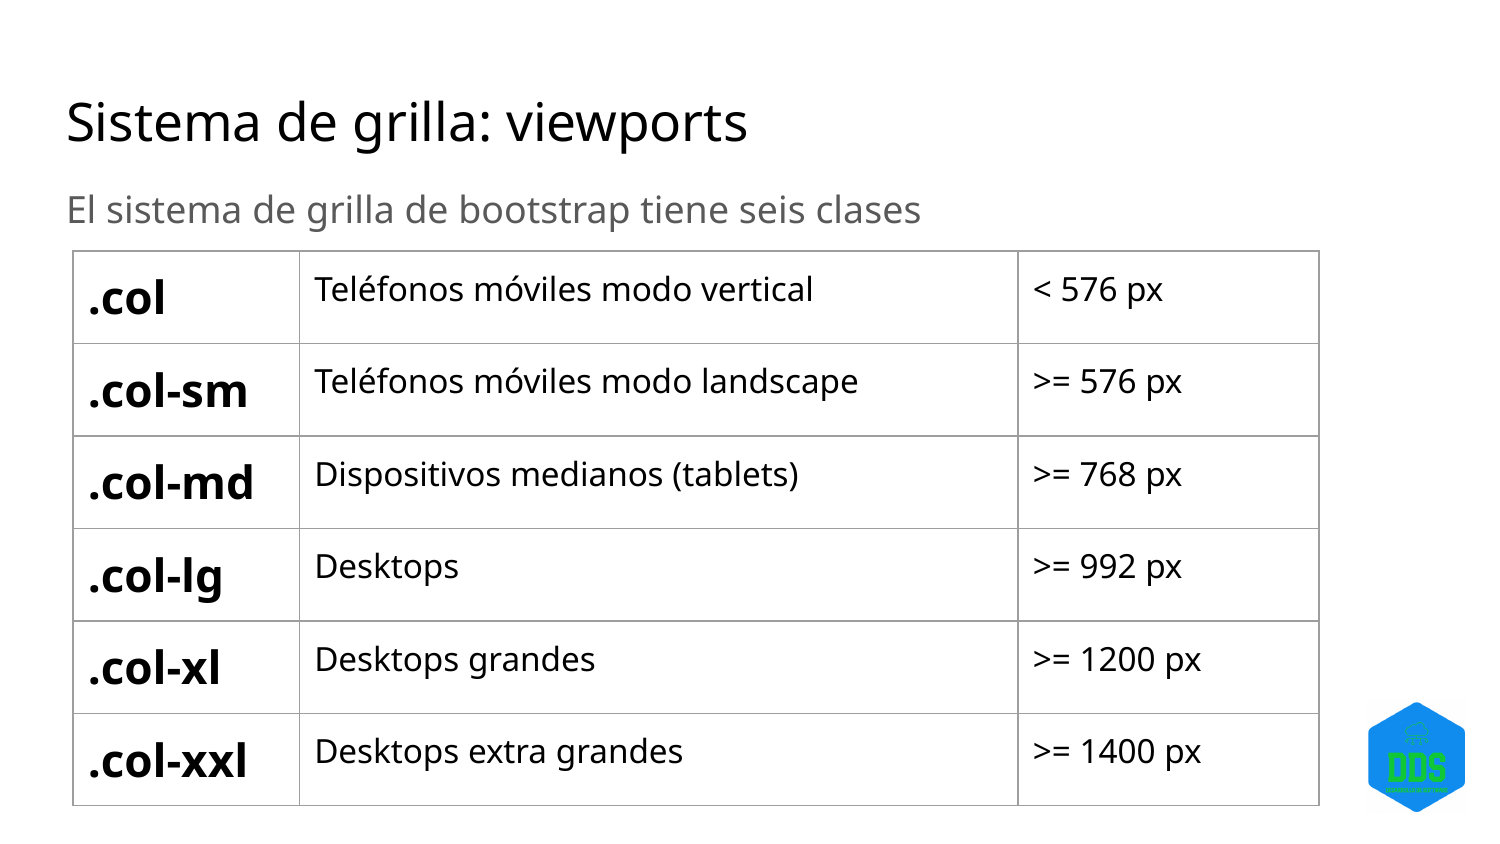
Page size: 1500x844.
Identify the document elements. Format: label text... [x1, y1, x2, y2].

table_header < 576 px [1019, 252, 1318, 343]
table_header .col [74, 252, 299, 343]
table_header Teléfonos móviles modo vertical [300, 252, 1017, 343]
table_cell >= 576 px [1019, 344, 1318, 435]
table_cell Desktops grandes [300, 622, 1017, 713]
table_cell .col-xl [74, 622, 299, 713]
table_cell >= 768 px [1019, 437, 1318, 528]
table_cell .col-lg [74, 529, 299, 620]
table_cell .col-md [74, 437, 299, 528]
table_cell Desktops [300, 529, 1017, 620]
list El sistema de grilla de bootstrap tiene seis clases [51, 164, 1449, 755]
table_cell >= 1200 px [1019, 622, 1318, 713]
picture [1366, 699, 1467, 814]
table_cell Desktops extra grandes [300, 714, 1017, 805]
table_cell .col-xxl [74, 714, 299, 805]
title Sistema de grilla: viewports [51, 72, 1449, 164]
table_cell >= 1400 px [1019, 714, 1318, 805]
table_cell .col-sm [74, 344, 299, 435]
table_cell Dispositivos medianos (tablets) [300, 437, 1017, 528]
table_cell >= 992 px [1019, 529, 1318, 620]
table_cell Teléfonos móviles modo landscape [300, 344, 1017, 435]
